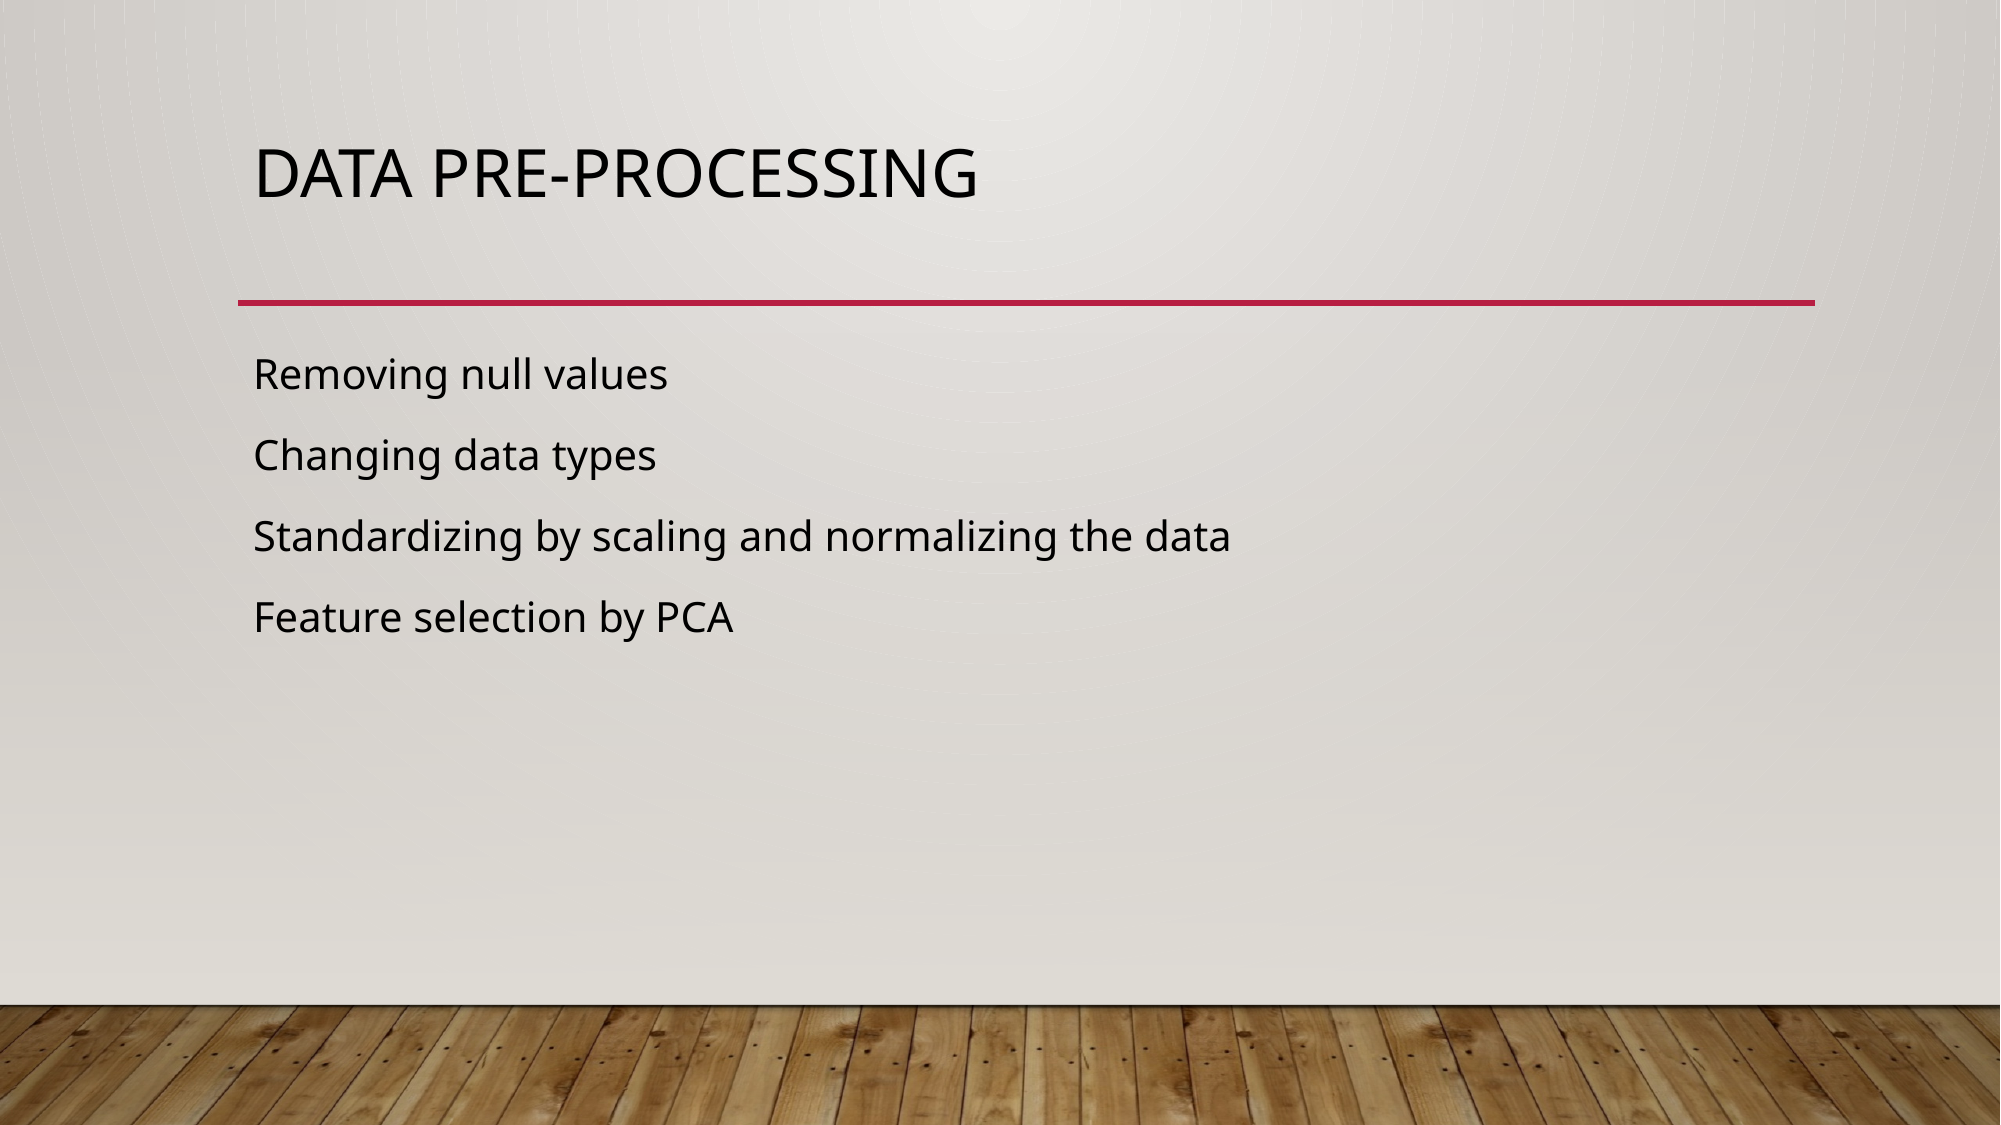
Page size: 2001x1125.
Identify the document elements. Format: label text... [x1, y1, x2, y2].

picture [0, 1005, 2000, 1125]
list Removing null values Changing data types Standardizing by scaling and normalizing the data Feature selection by PCA [238, 330, 1814, 897]
title Data pre-processing [238, 131, 1814, 305]
